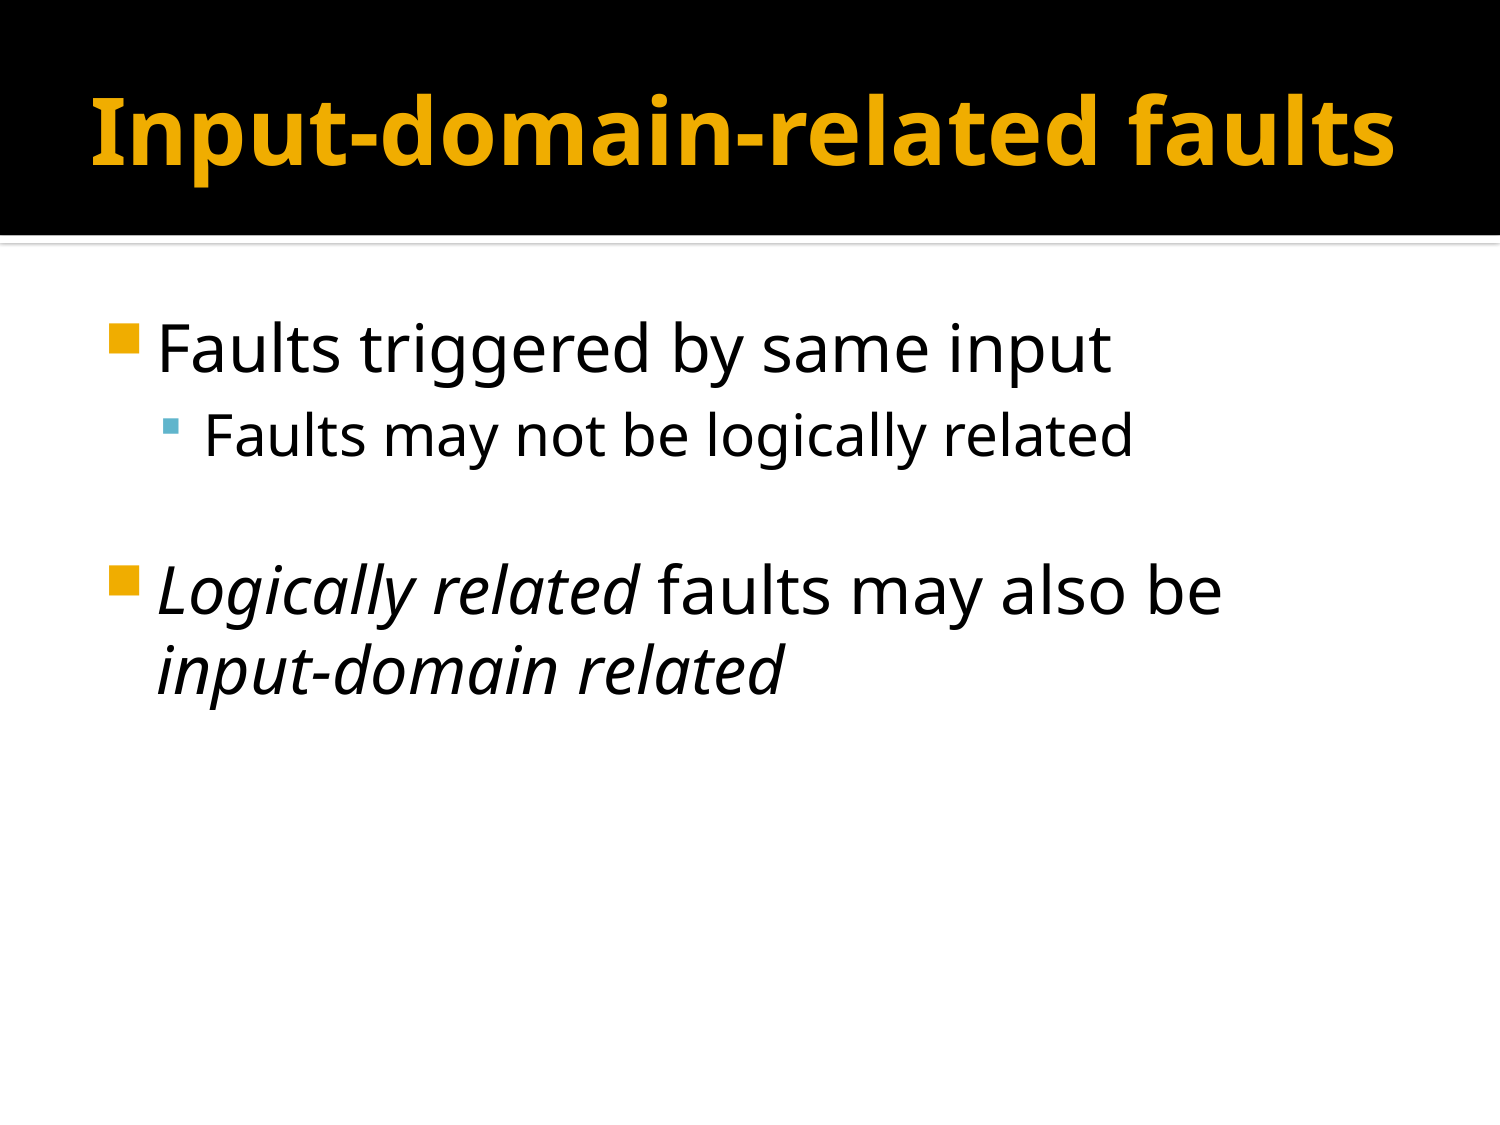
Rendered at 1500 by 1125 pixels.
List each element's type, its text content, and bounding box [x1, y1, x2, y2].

list Faults triggered by same input Faults may not be logically related Logically related faults may also be input-domain related [75, 291, 1425, 1050]
title Input-domain-related faults [75, 25, 1425, 231]
